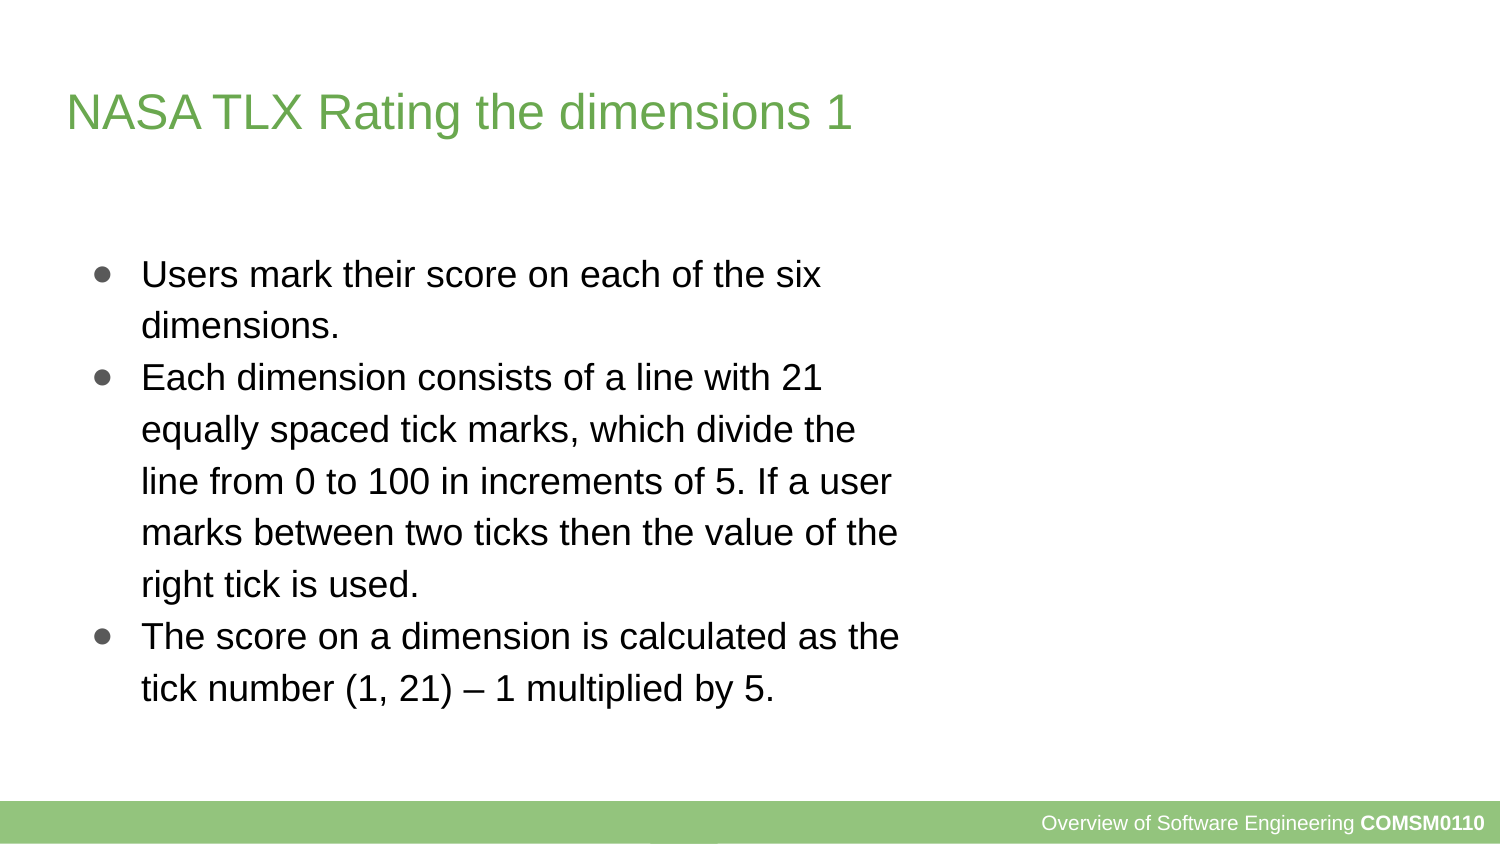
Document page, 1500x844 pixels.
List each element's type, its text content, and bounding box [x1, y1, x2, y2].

list Users mark their score on each of the six dimensions. Each dimension consists of a line with 21 equally spaced tick marks, which divide the line from 0 to 100 in increments of 5. If a user marks between two ticks then the value of the right tick is used. The score on a dimension is calculated as the tick number (1, 21) – 1 multiplied by 5. [51, 227, 935, 466]
title NASA TLX Rating the dimensions 1 [51, 91, 949, 216]
